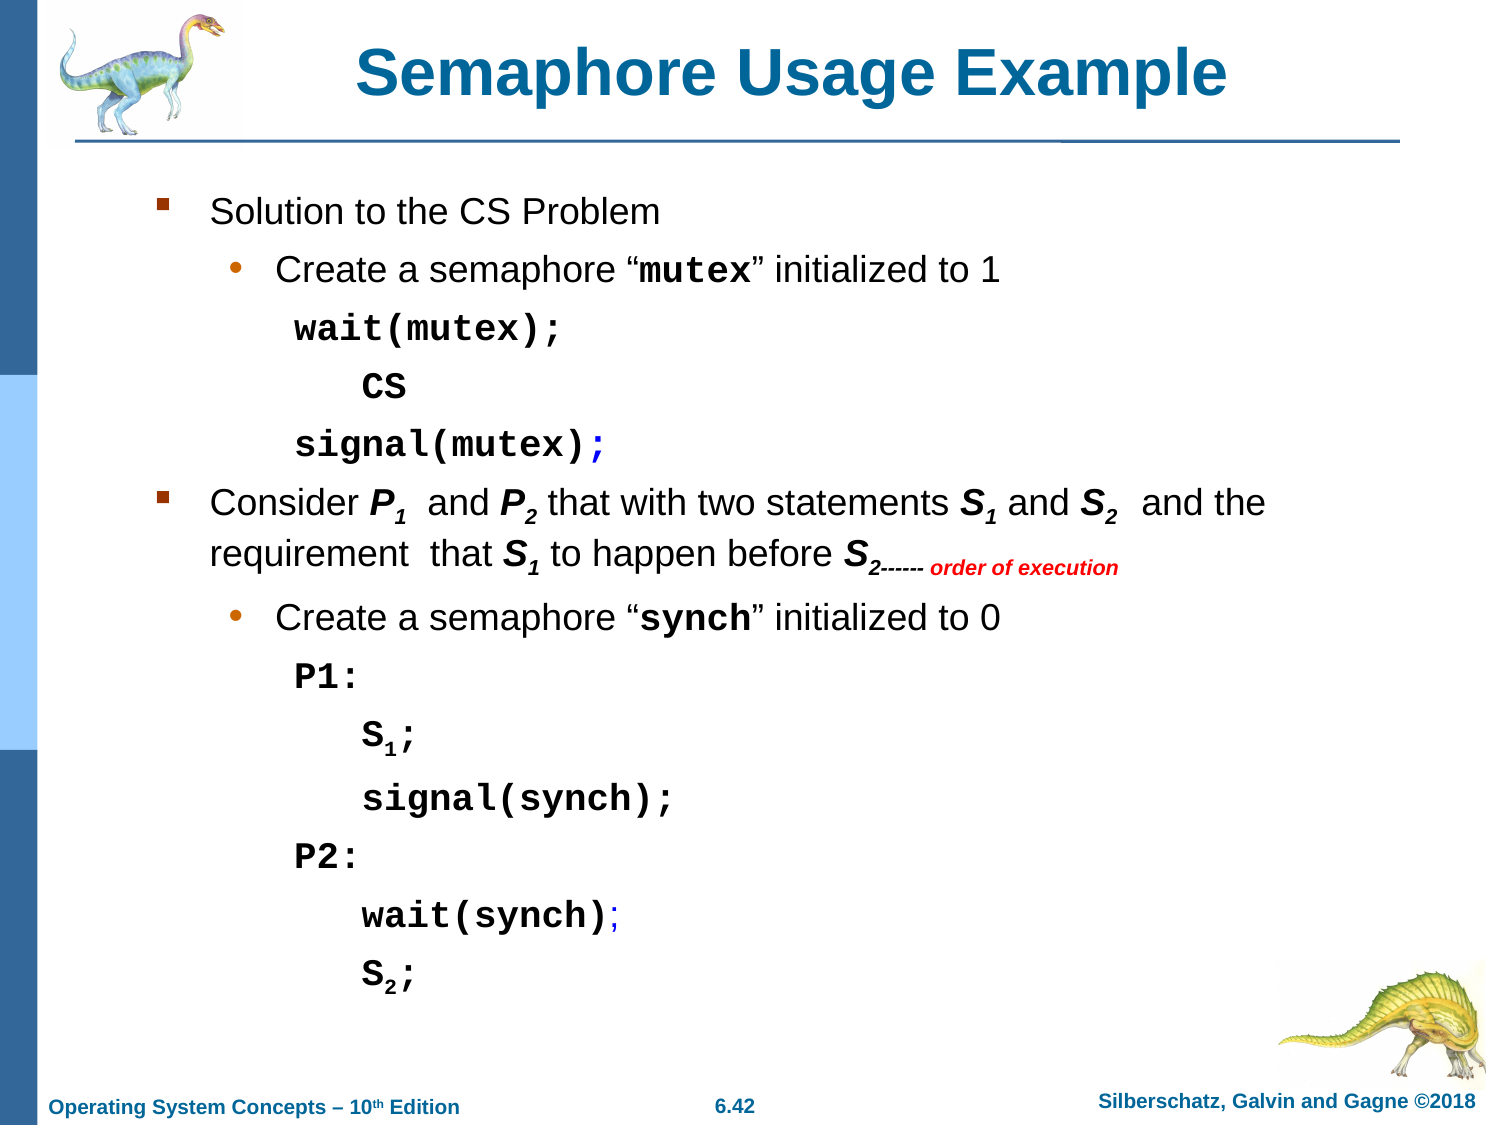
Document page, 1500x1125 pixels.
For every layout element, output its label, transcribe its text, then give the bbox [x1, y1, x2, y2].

picture [1275, 959, 1486, 1090]
picture [46, 0, 243, 149]
title Semaphore Usage Example [92, 41, 1493, 117]
list Solution to the CS Problem Create a semaphore “mutex” initialized to 1 wait(mutex); CS signal(mutex); Consider P1 and P2 that with two statements S1 and S2 and the requirement that S1 to happen before S2------ order of execution Create a semaphore “synch” initialized to 0 P1: S1; signal(synch); P2: wait(synch); S2; [138, 179, 1371, 913]
